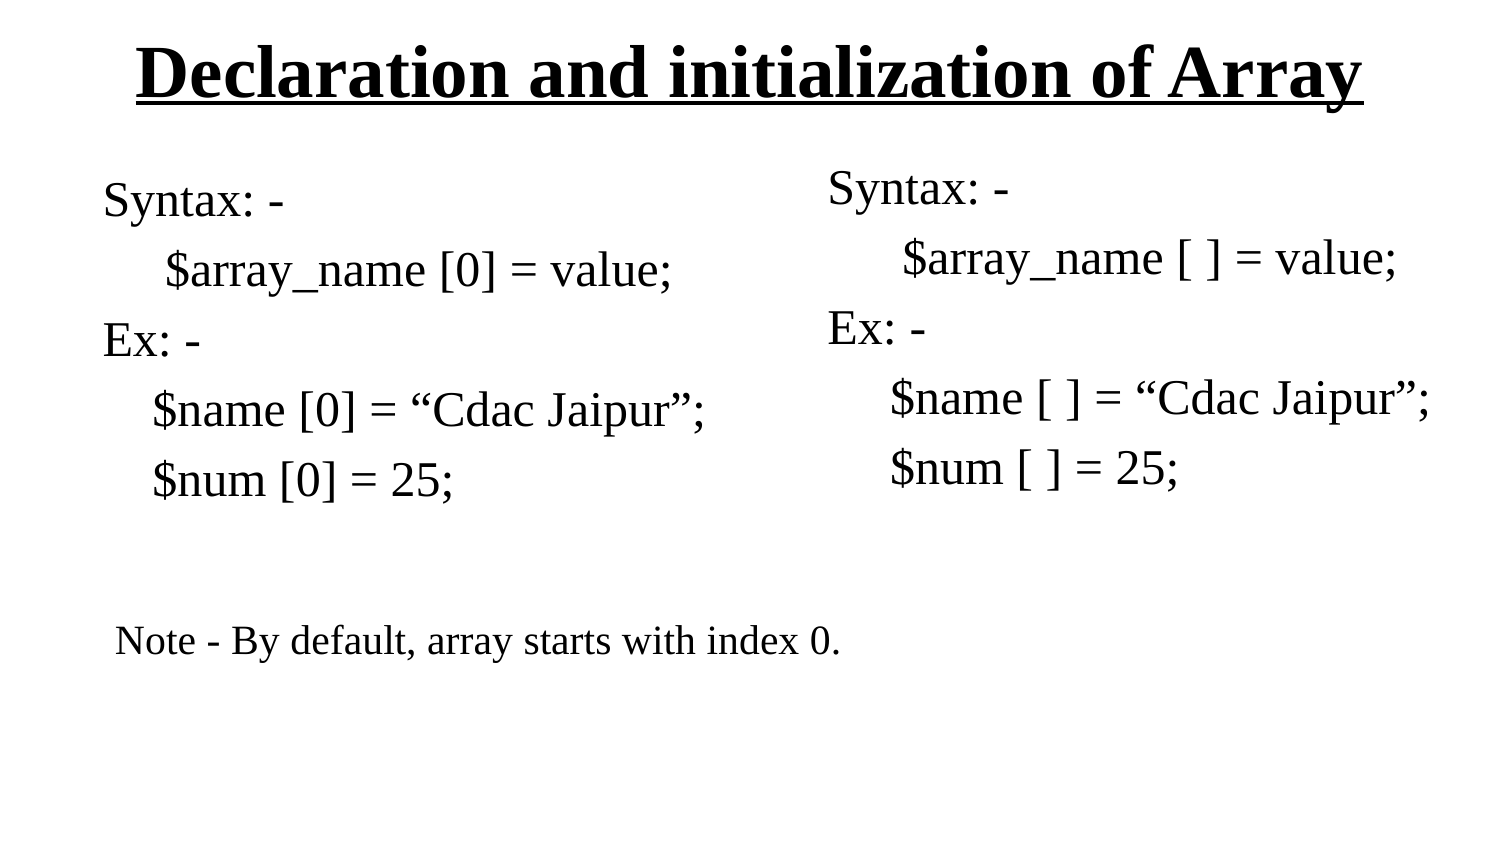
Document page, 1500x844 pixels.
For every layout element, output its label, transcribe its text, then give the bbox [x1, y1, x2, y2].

title Declaration and initialization of Array [75, 0, 1425, 138]
text_box Note - By default, array starts with index 0. [99, 605, 1063, 681]
text_box [75, 571, 1300, 797]
list Syntax: - $array_name [0] = value; Ex: - $name [0] = “Cdac Jaipur”; $num [0] = 25; [87, 159, 775, 560]
text_box Syntax: - $array_name [ ] = value; Ex: - $name [ ] = “Cdac Jaipur”; $num [ ] = 25; [812, 146, 1488, 547]
